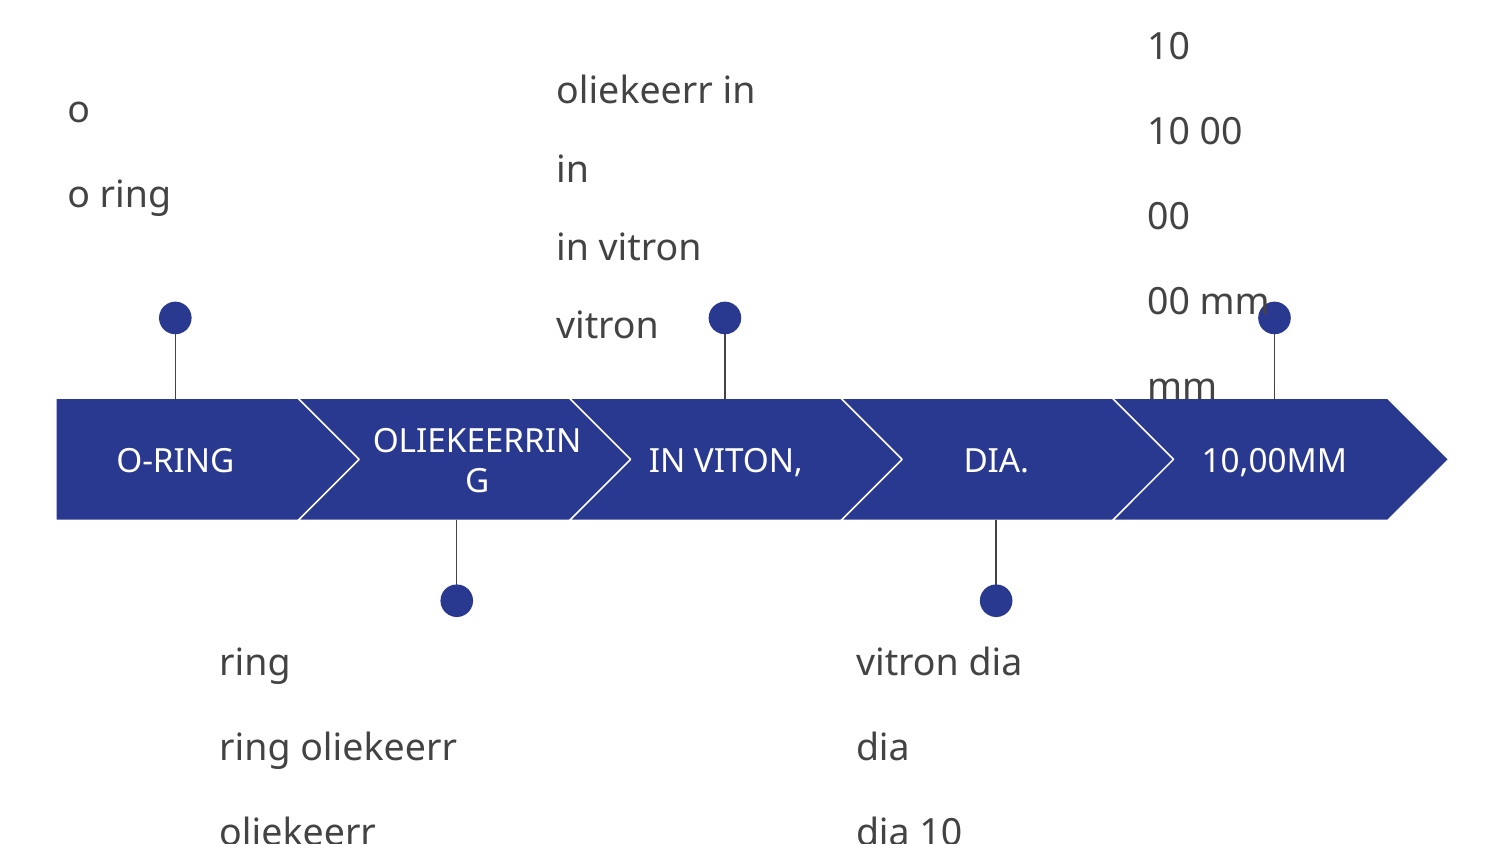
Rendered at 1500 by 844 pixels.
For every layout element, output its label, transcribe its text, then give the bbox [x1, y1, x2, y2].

text_box [1112, 398, 1449, 521]
text_box [841, 398, 1166, 521]
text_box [158, 301, 192, 400]
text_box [1257, 301, 1292, 400]
text_box [55, 398, 348, 521]
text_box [979, 519, 1013, 618]
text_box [708, 301, 742, 400]
list o o ring [52, 63, 421, 212]
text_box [440, 519, 474, 618]
list OLIEKEERRING [348, 420, 606, 498]
list IN VITON, [618, 420, 834, 498]
text_box [297, 470, 590, 521]
list O-RING [55, 420, 295, 498]
list vitron dia dia dia 10 [841, 616, 1209, 766]
text_box [569, 398, 888, 521]
text_box [606, 436, 618, 482]
list 10 10 00 00 00 mm mm [1132, 0, 1500, 196]
list oliekeerr in in in vitron vitron [540, 51, 909, 286]
text_box [297, 398, 590, 449]
list ring ring oliekeerr oliekeerr [204, 616, 572, 766]
list 10,00MM [1166, 420, 1383, 498]
list DIA. [888, 420, 1105, 498]
